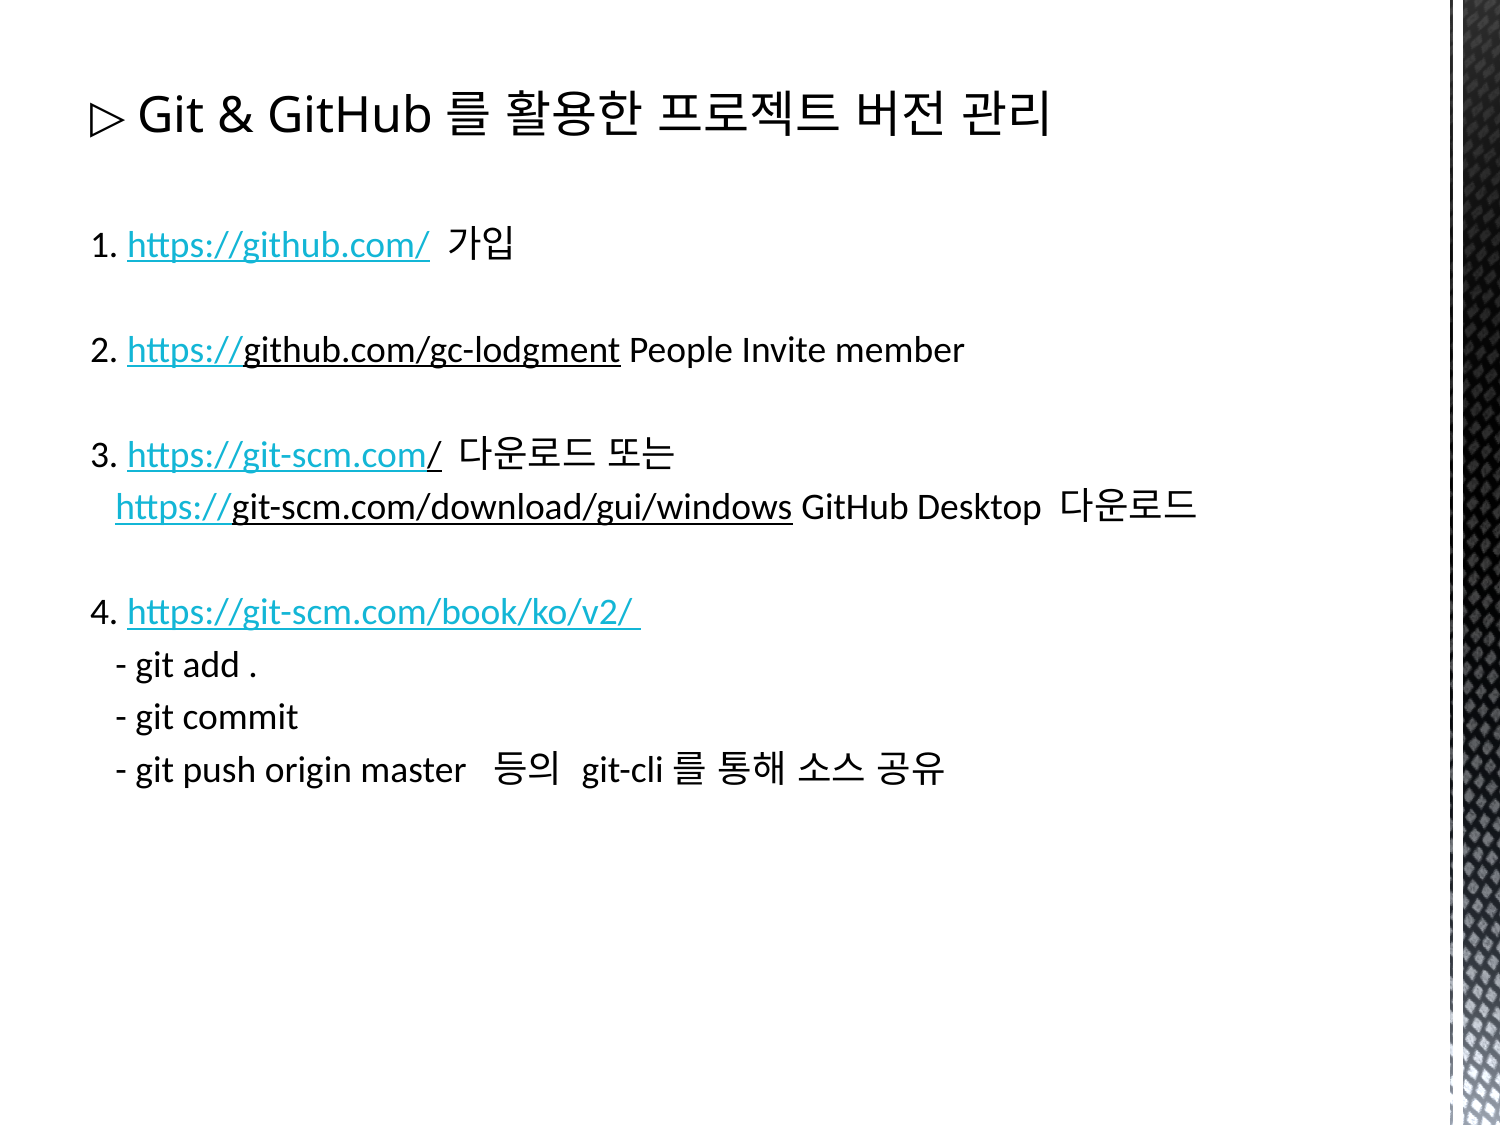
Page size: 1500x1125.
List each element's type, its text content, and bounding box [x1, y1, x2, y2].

picture [1447, 0, 1500, 1125]
list ▷ Git & GitHub를 활용한 프로젝트 버전 관리 1. https://github.com/ 가입 2. https://github.com/gc-lodgment People Invite member 3. https://git-scm.com/ 다운로드 또는 https://git-scm.com/download/gui/windows GitHub Desktop 다운로드 4. https://git-scm.com/book/ko/v2/ - git add . - git commit - git push origin master 등의 git-cli를 통해 소스 공유 [75, 75, 1388, 1013]
